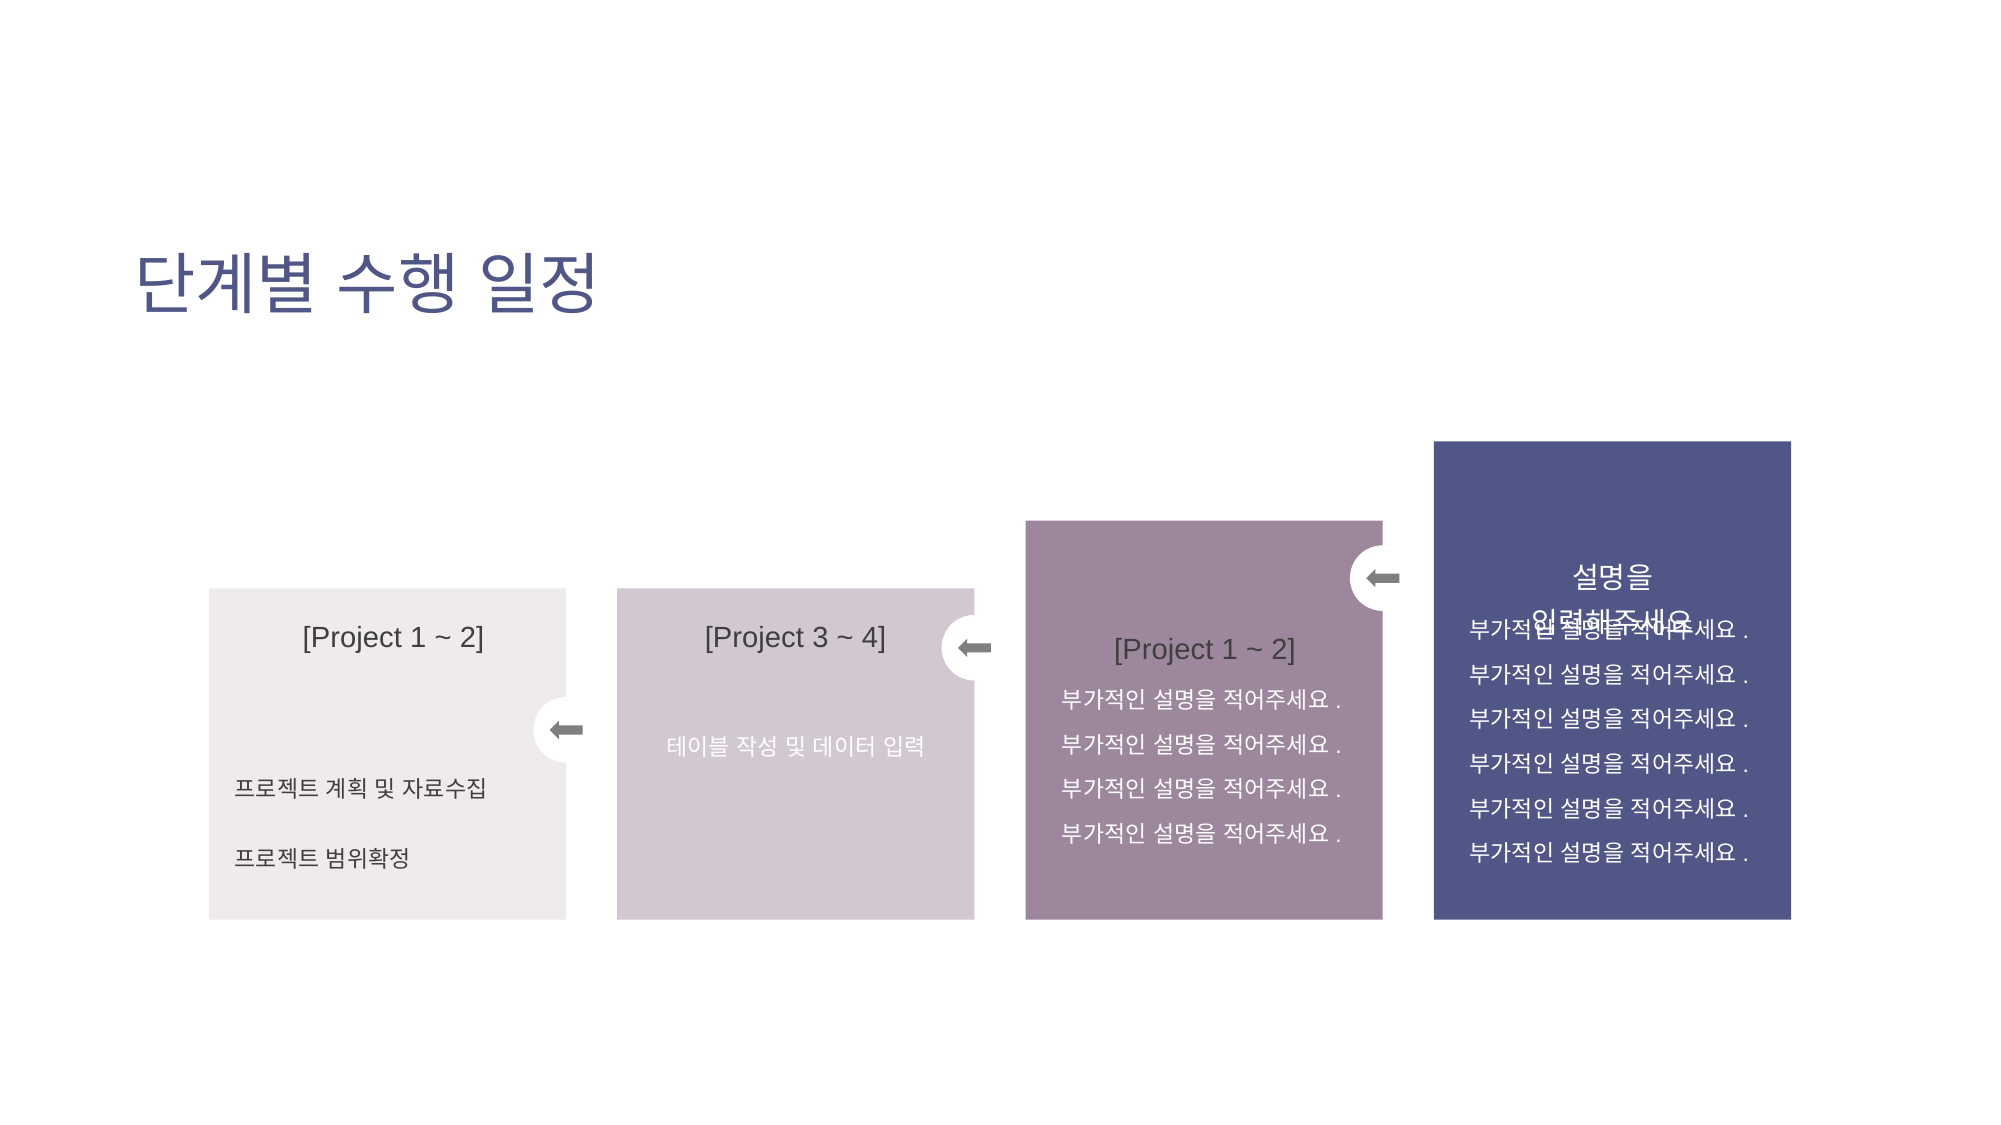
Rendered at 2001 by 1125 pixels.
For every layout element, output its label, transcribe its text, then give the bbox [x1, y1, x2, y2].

text_box 부가적인 설명을 적어주세요. 부가적인 설명을 적어주세요. 부가적인 설명을 적어주세요. 부가적인 설명을 적어주세요. [1037, 660, 1373, 863]
text_box 프로젝트 계획 및 자료수집 프로젝트 범위확정 [219, 759, 556, 924]
text_box [Project 1 ~ 2] [1065, 612, 1345, 665]
text_box 부가적인 설명을 적어주세요. 부가적인 설명을 적어주세요. 부가적인 설명을 적어주세요. 부가적인 설명을 적어주세요. 부가적인 설명을 적어주세요. 부가적인 설명을 적어주세요. [1444, 590, 1781, 868]
text_box [617, 588, 975, 920]
text_box [1025, 520, 1383, 920]
text_box [Project 1 ~ 2] [254, 600, 534, 653]
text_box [1349, 544, 1416, 612]
text_box 설명을 입력해주세요 [1472, 542, 1752, 595]
text_box [1433, 441, 1792, 920]
text_box [Project 3 ~ 4] [656, 600, 936, 653]
text_box [208, 588, 567, 920]
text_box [532, 696, 600, 763]
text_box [941, 614, 1008, 681]
text_box 단계별 수행 일정 [119, 234, 908, 329]
text_box 테이블 작성 및 데이터 입력 [628, 707, 964, 872]
